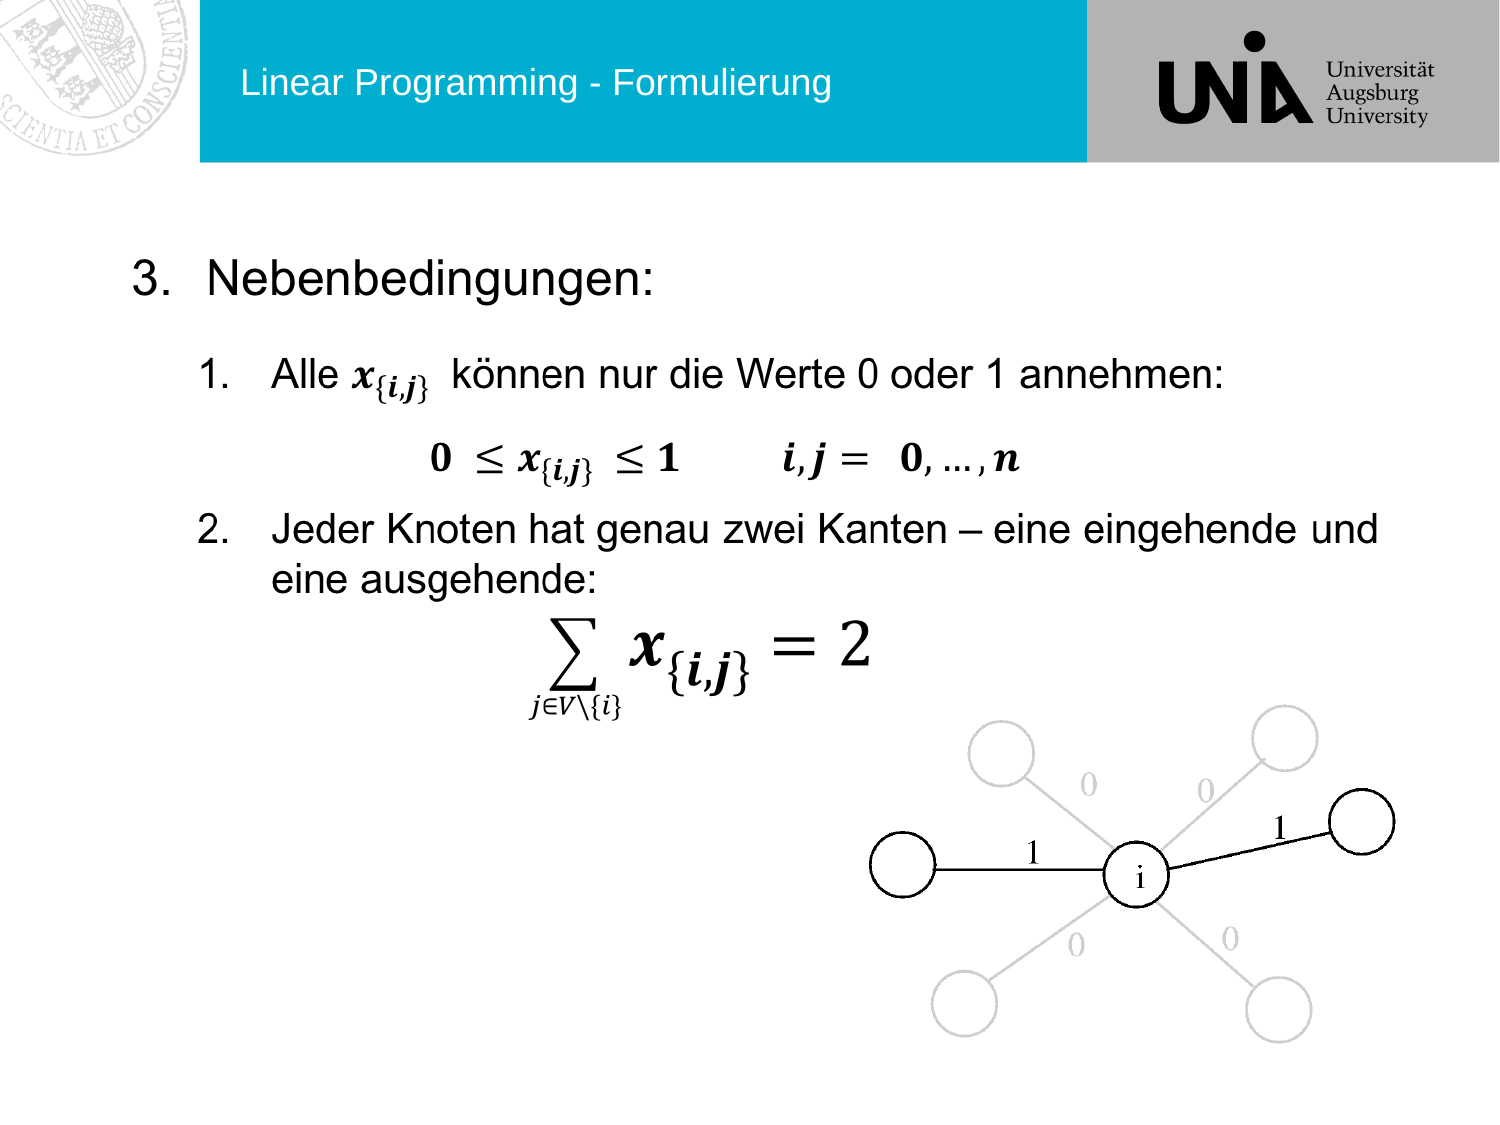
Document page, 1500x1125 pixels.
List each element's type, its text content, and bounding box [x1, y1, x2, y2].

picture [0, 0, 188, 156]
list [103, 219, 1424, 1014]
picture [868, 704, 1396, 1044]
picture [1122, 12, 1488, 271]
title Linear Programming - Formulierung [225, 50, 1088, 163]
